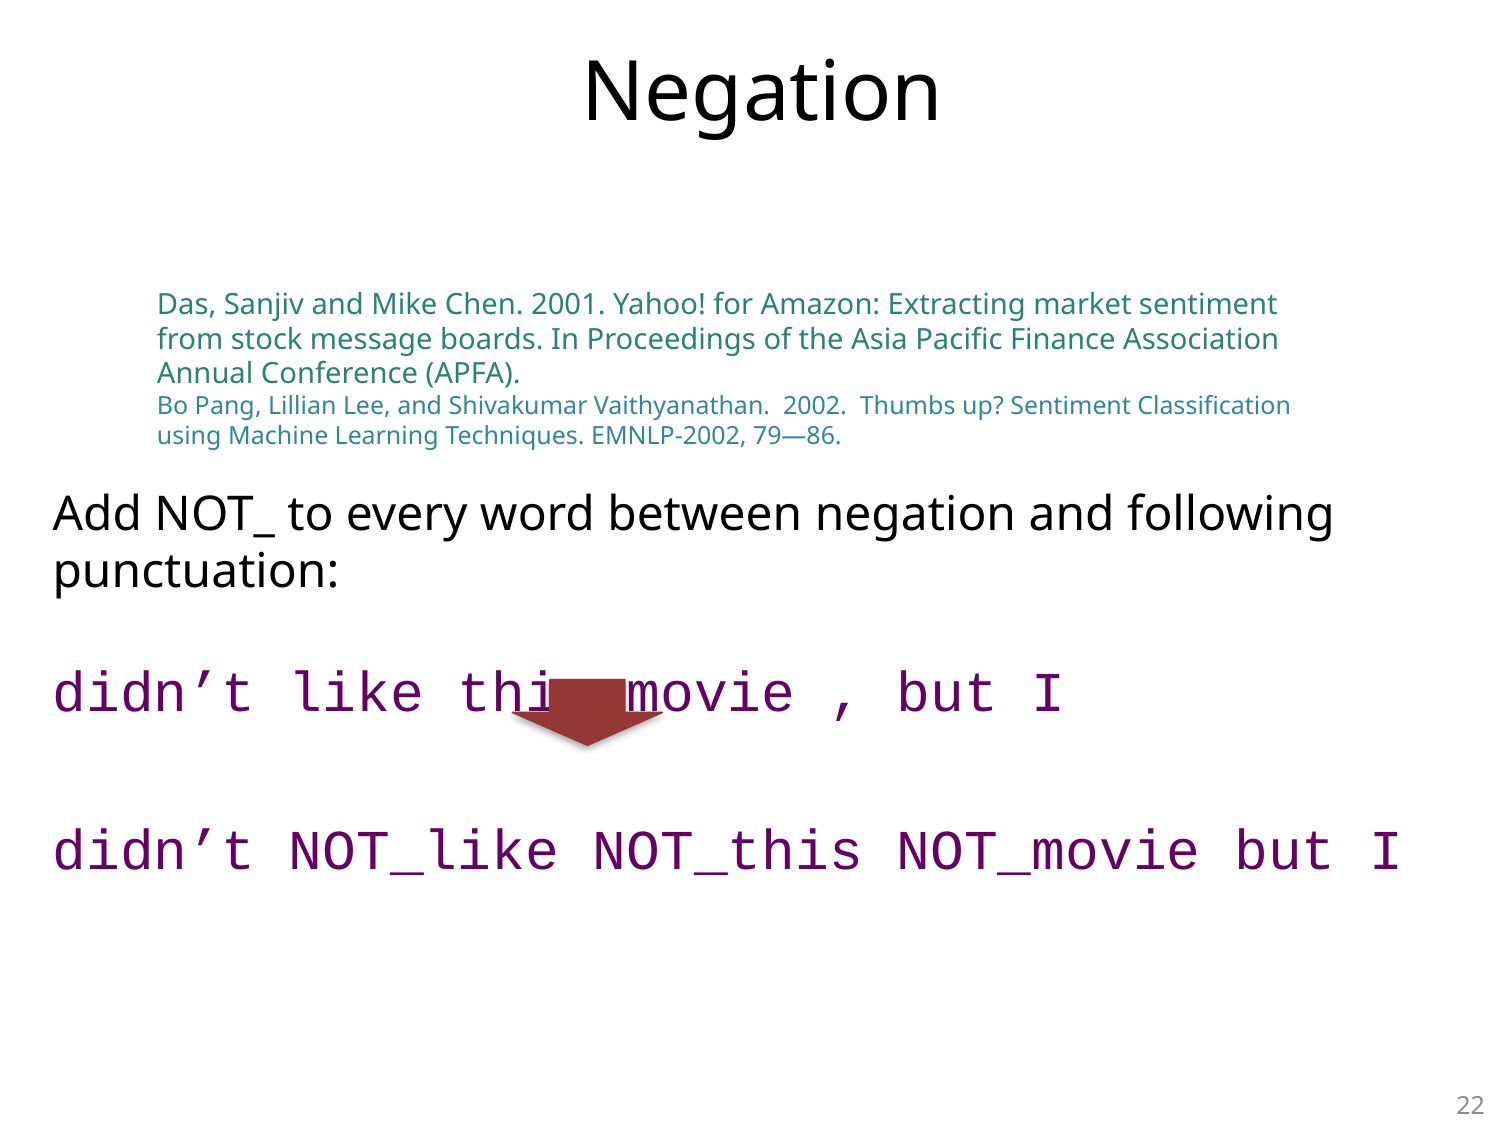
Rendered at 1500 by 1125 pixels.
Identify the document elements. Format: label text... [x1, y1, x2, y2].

title Negation [150, 0, 1375, 175]
list Add NOT_ to every word between negation and following punctuation: didn’t like this movie , but I didn’t NOT_like NOT_this NOT_movie but I [37, 474, 1488, 950]
text_box Das, Sanjiv and Mike Chen. 2001. Yahoo! for Amazon: Extracting market sentiment from stock message boards. In Proceedings of the Asia Pacific Finance Association Annual Conference (APFA). Bo Pang, Lillian Lee, and Shivakumar Vaithyanathan. 2002. Thumbs up? Sentiment Classification using Machine Learning Techniques. EMNLP-2002, 79—86. [142, 277, 1367, 458]
slide_number 22 [1149, 1087, 1500, 1125]
text_box [511, 678, 664, 746]
